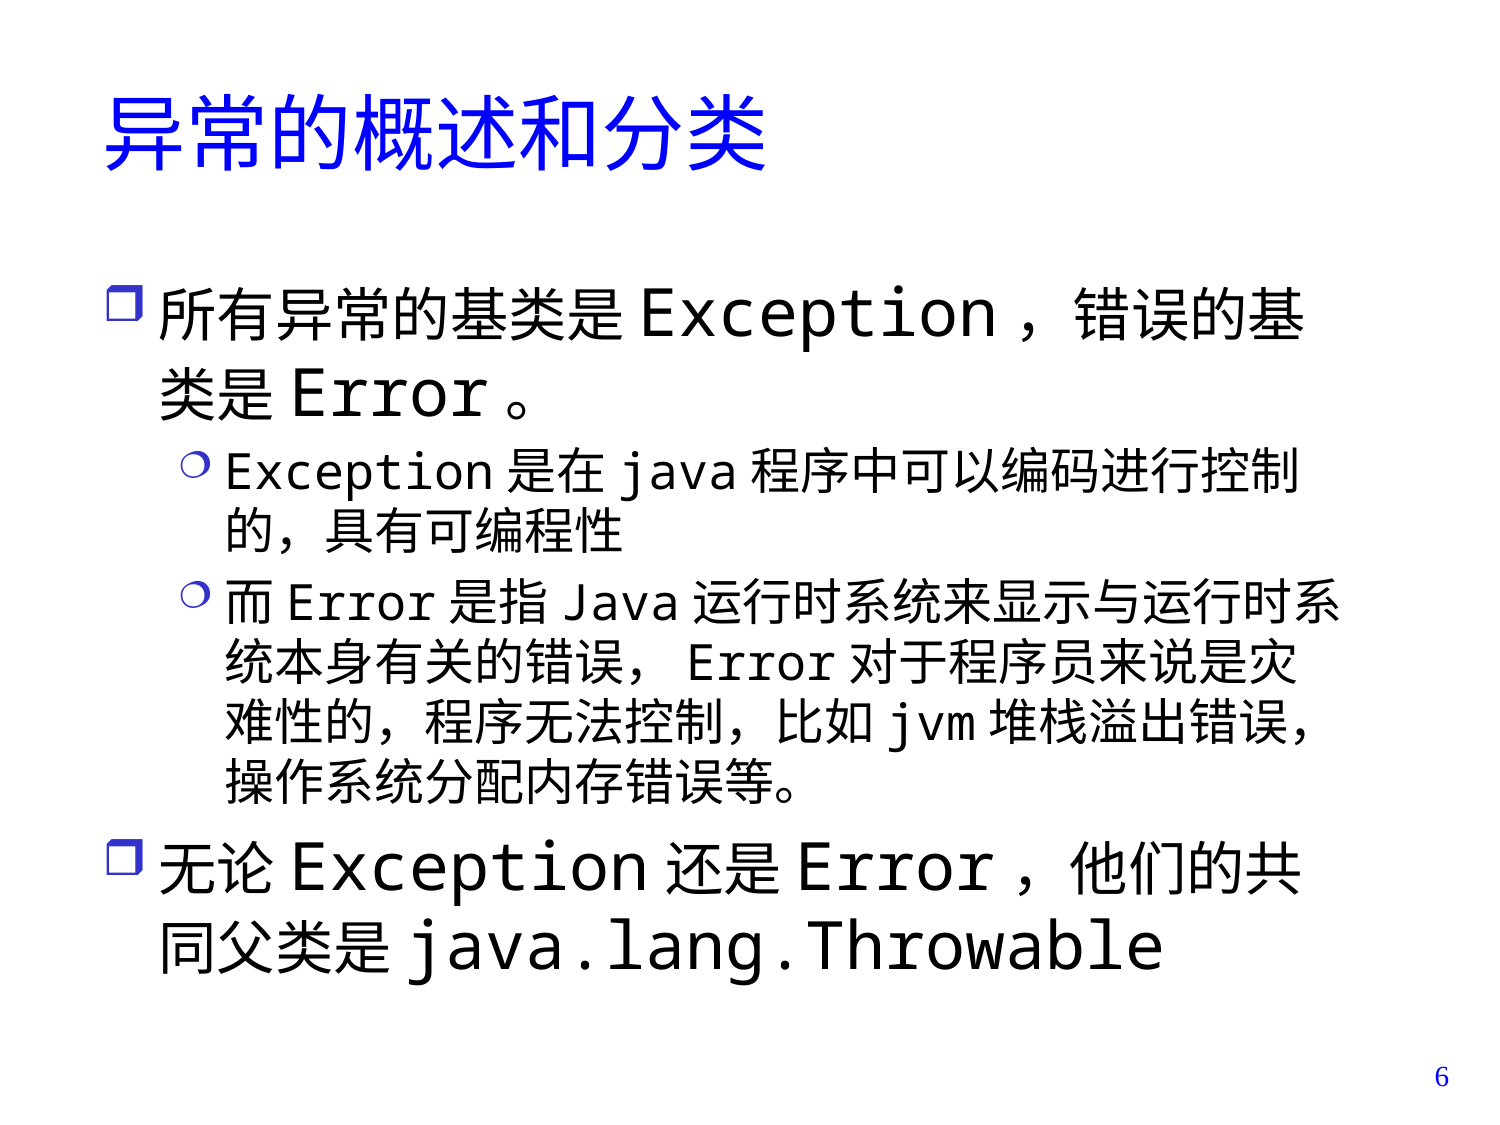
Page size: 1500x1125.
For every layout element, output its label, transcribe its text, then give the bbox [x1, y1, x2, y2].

list 所有异常的基类是Exception，错误的基类是Error。 Exception是在java程序中可以编码进行控制的，具有可编程性 而Error是指Java运行时系统来显示与运行时系统本身有关的错误，Error对于程序员来说是灾难性的，程序无法控制，比如jvm堆栈溢出错误，操作系统分配内存错误等。 无论Exception还是Error，他们的共同父类是java.lang.Throwable [87, 262, 1363, 1025]
title 异常的概述和分类 [87, 37, 1363, 225]
slide_number 6 [1364, 1049, 1465, 1125]
